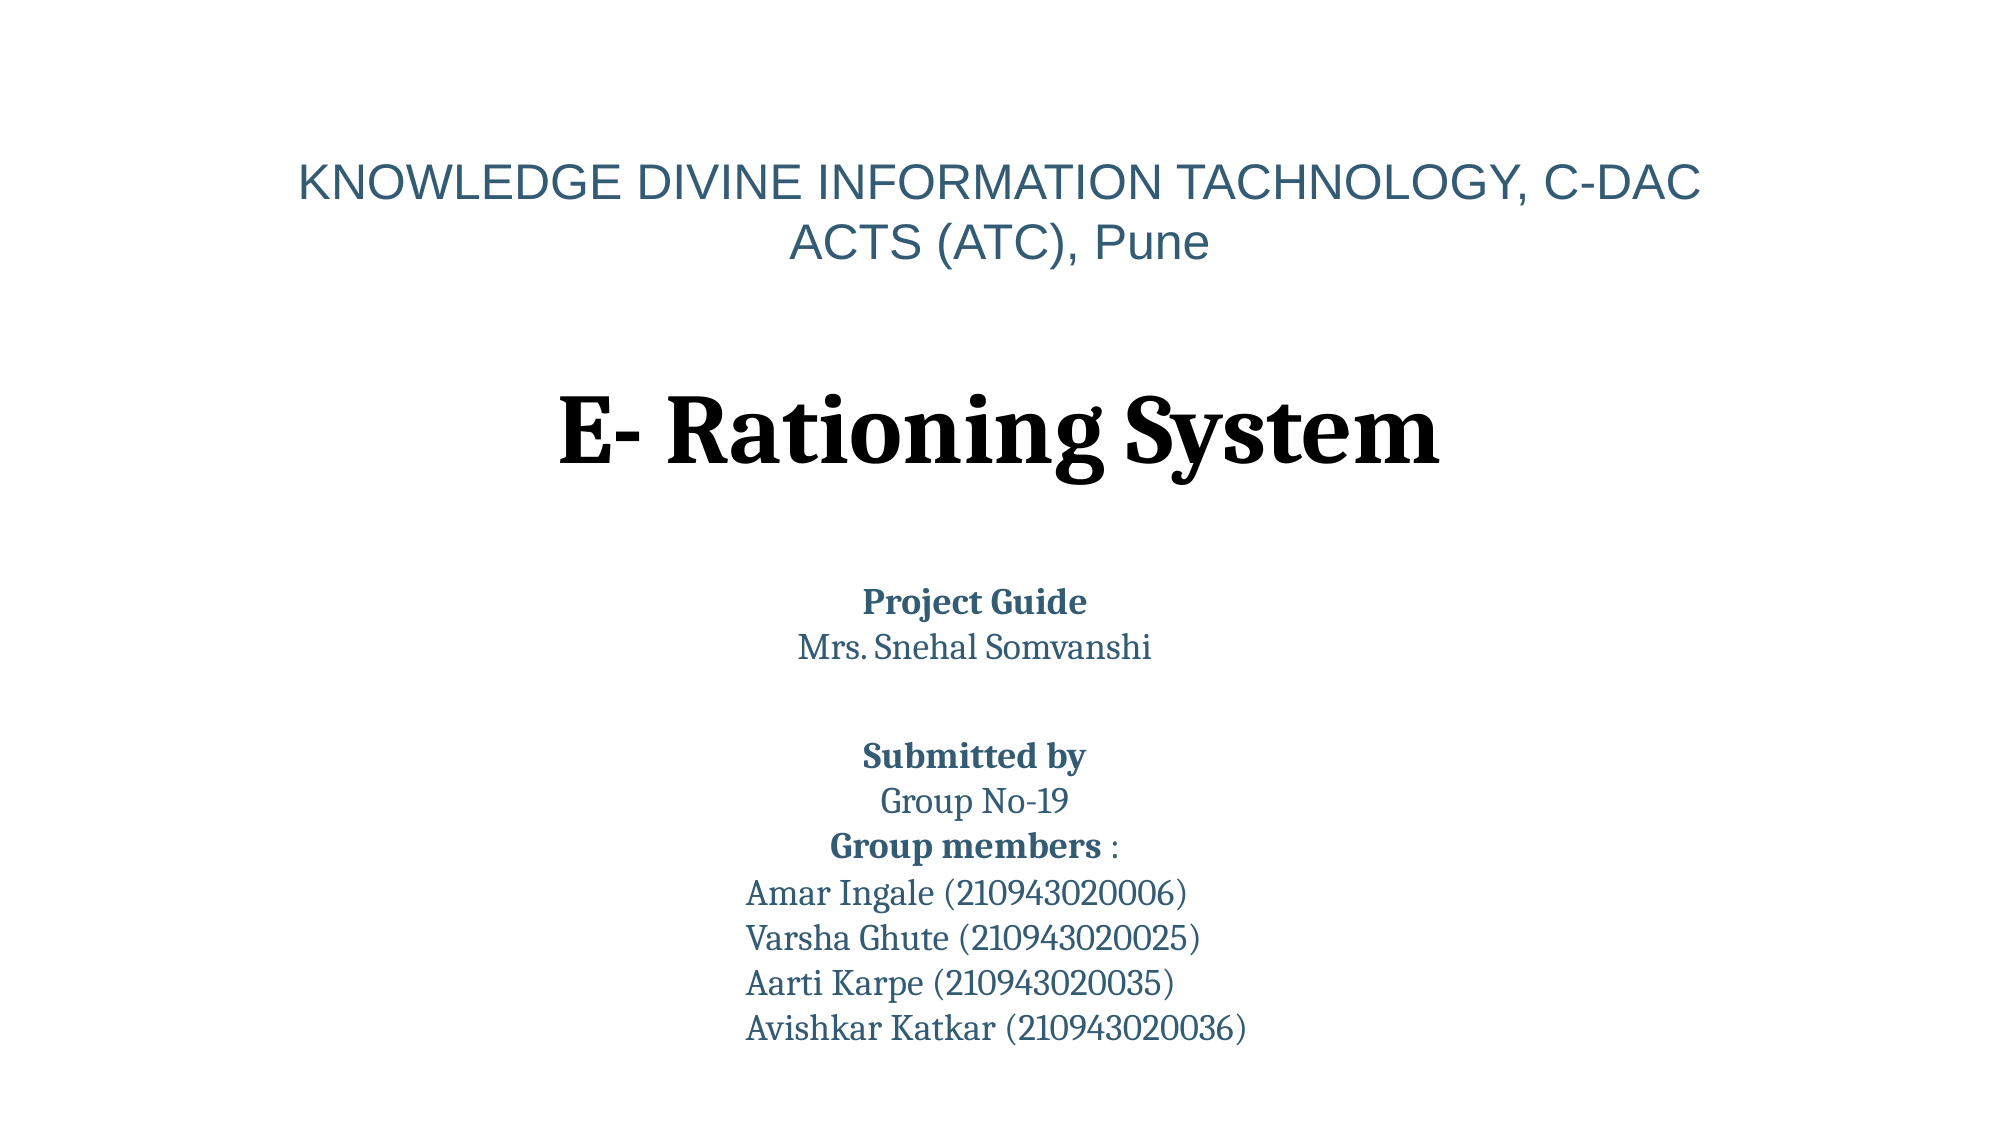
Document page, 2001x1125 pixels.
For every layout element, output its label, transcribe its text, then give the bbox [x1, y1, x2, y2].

text_box Amar Ingale (210943020006) Varsha Ghute (210943020025) Aarti Karpe (210943020035) Avishkar Katkar (210943020036) [430, 860, 1617, 1056]
text_box Project Guide Mrs. Snehal Somvanshi [475, 569, 1476, 674]
text_box E- Rationing System [429, 355, 1571, 491]
text_box Submitted by Group No-19 Group members : [385, 723, 1565, 874]
text_box KNOWLEDGE DIVINE INFORMATION TACHNOLOGY, C-DAC ACTS (ATC), Pune [264, 142, 1736, 277]
